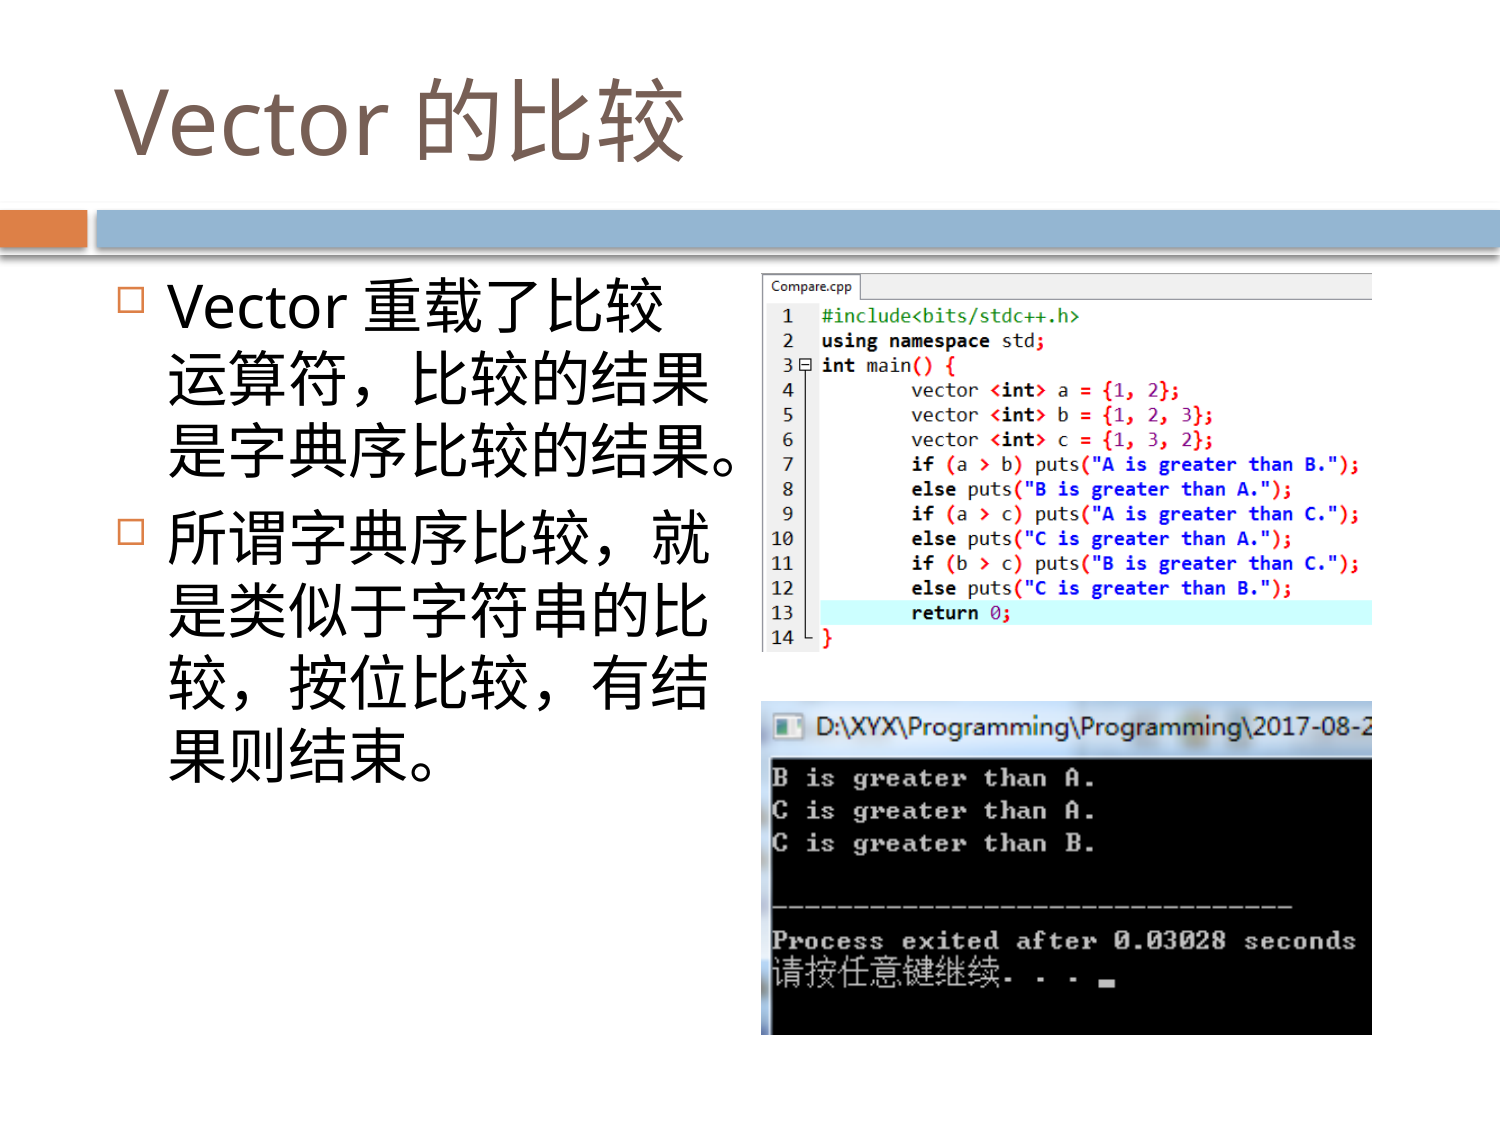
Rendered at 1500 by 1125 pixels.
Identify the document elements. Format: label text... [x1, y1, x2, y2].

picture [761, 700, 1372, 1035]
title Vector的比较 [99, 37, 1438, 200]
list Vector重载了比较运算符，比较的结果是字典序比较的结果。 所谓字典序比较，就是类似于字符串的比较，按位比较，有结果则结束。 [99, 260, 738, 1011]
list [761, 273, 1372, 652]
